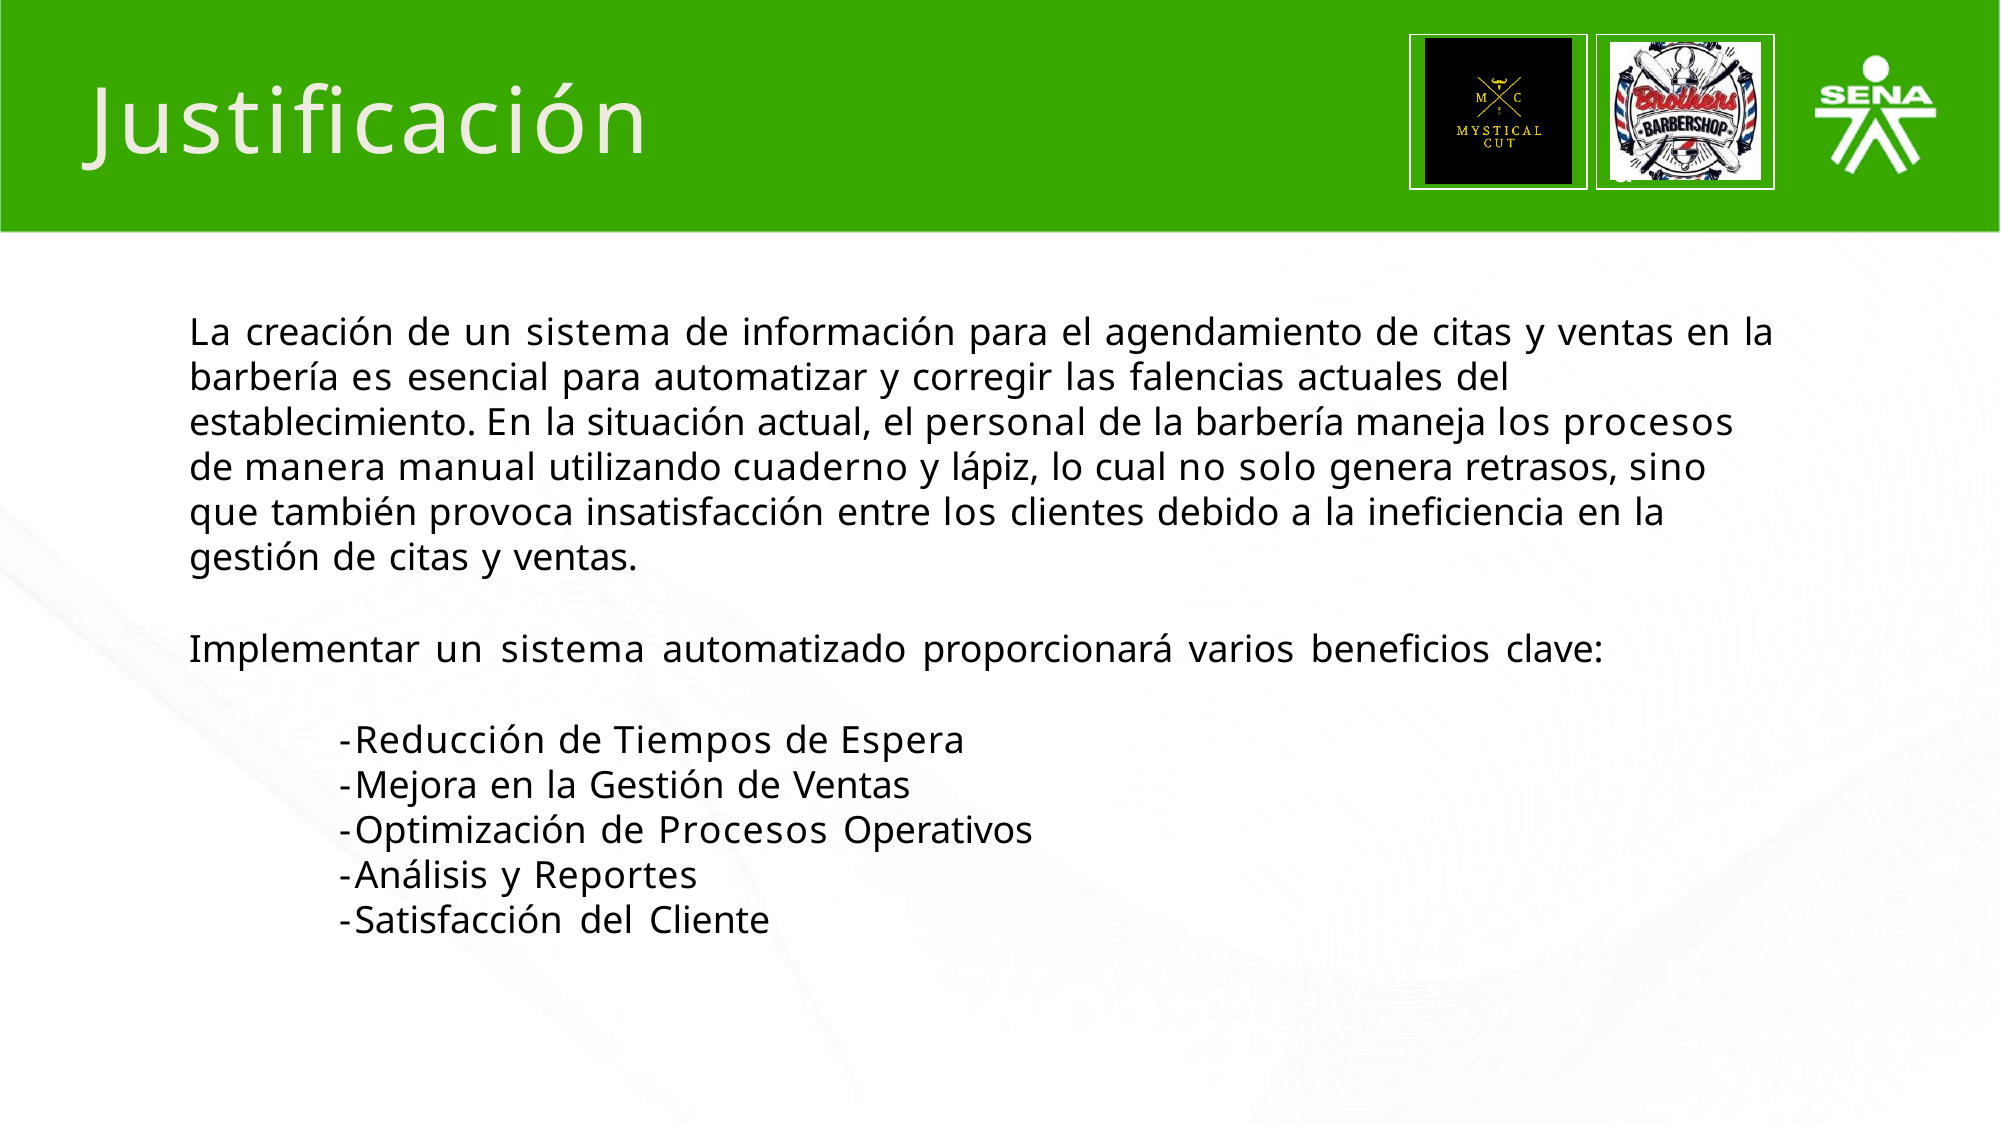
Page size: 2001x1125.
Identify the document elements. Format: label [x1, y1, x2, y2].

picture [0, 0, 2000, 233]
text_box [0, 242, 2000, 1125]
